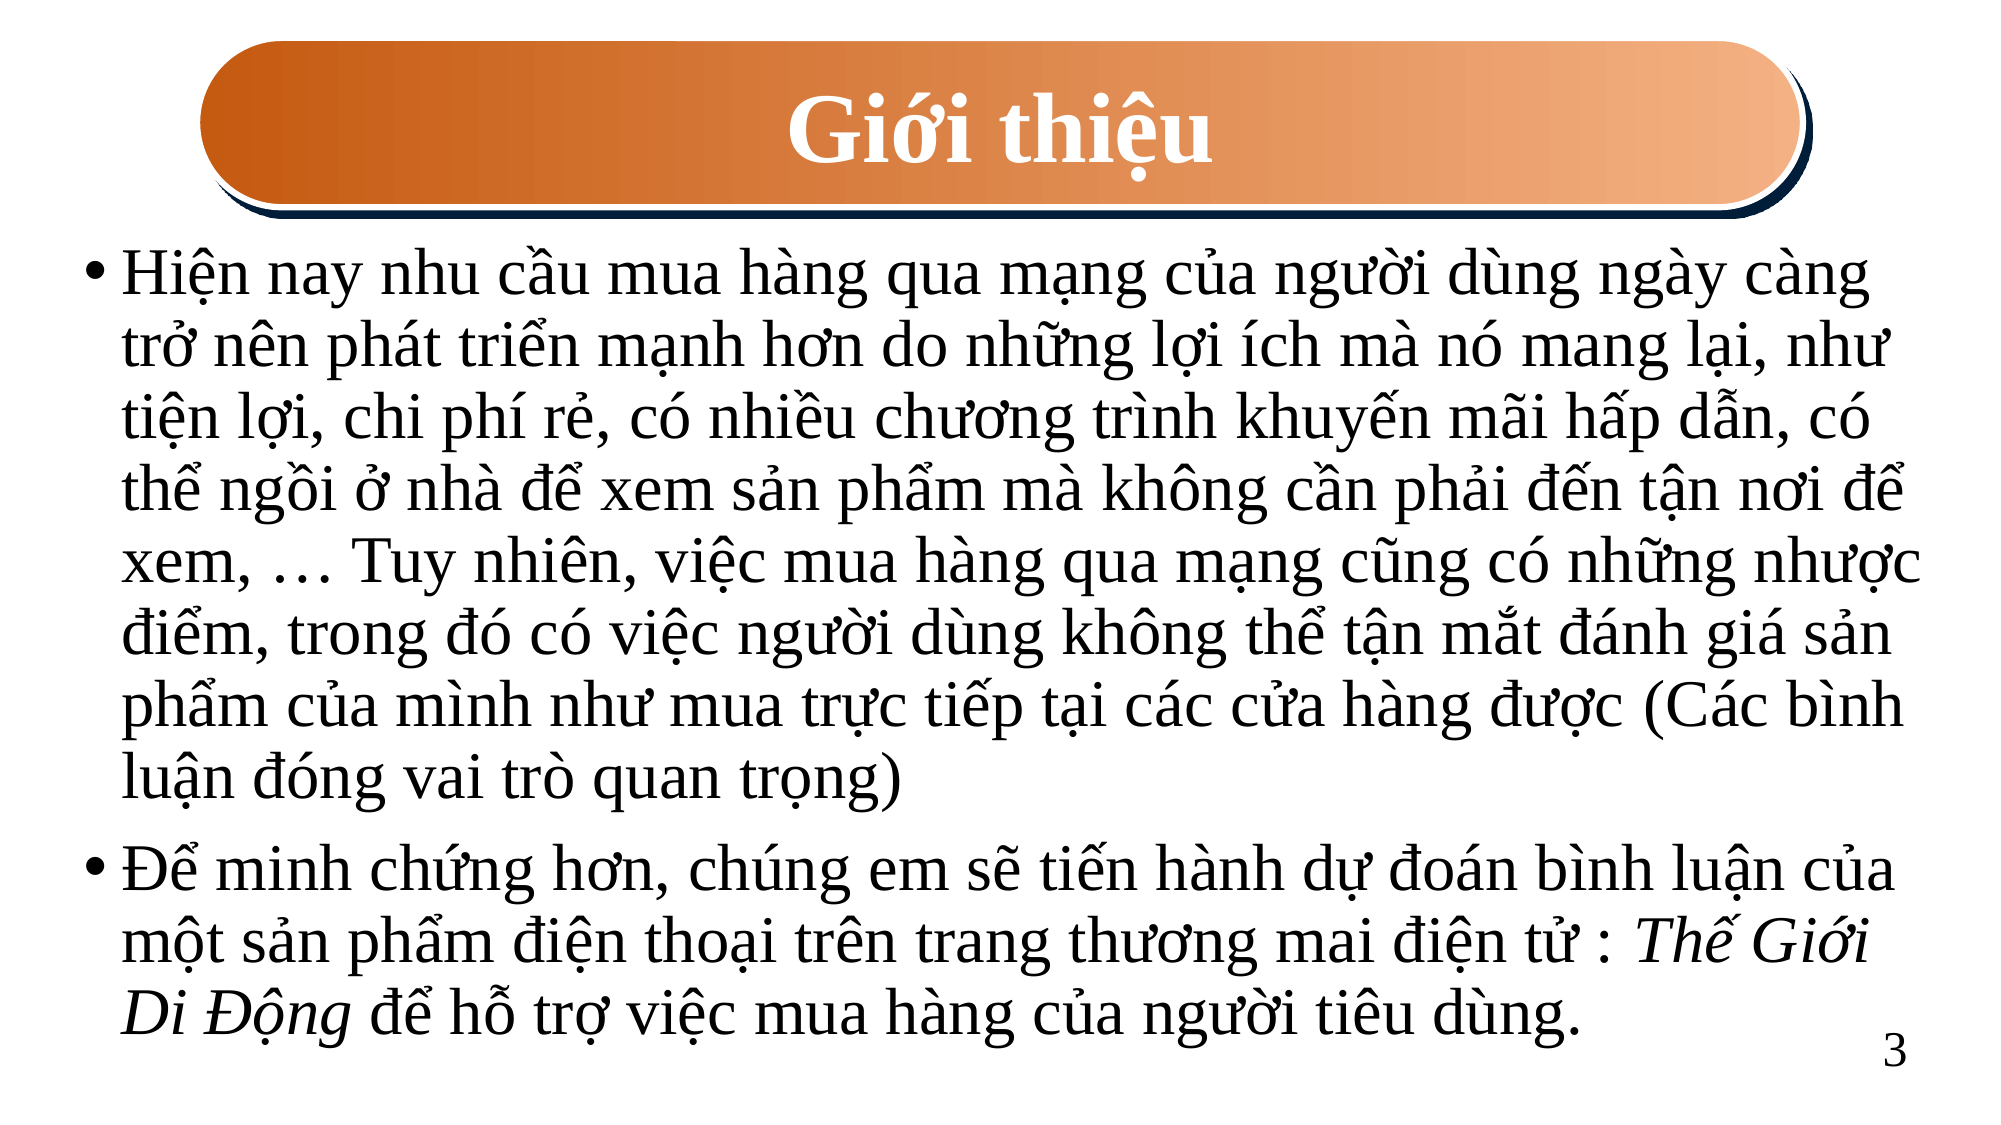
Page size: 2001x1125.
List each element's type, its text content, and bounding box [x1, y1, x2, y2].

text_box 3 [1859, 1008, 1932, 1085]
list Hiện nay nhu cầu mua hàng qua mạng của người dùng ngày càng trở nên phát triển mạnh hơn do những lợi ích mà nó mang lại, như tiện lợi, chi phí rẻ, có nhiều chương trình khuyến mãi hấp dẫn, có thể ngồi ở nhà để xem sản phẩm mà không cần phải đến tận nơi để xem, … Tuy nhiên, việc mua hàng qua mạng cũng có những nhược điểm, trong đó có việc người dùng không thể tận mắt đánh giá sản phẩm của mình như mua trực tiếp tại các cửa hàng được (Các bình luận đóng vai trò quan trọng) Để minh chứng hơn, chúng em sẽ tiến hành dự đoán bình luận của một sản phẩm điện thoại trên trang thương mai điện tử : Thế Giới Di Động để hỗ trợ việc mua hàng của người tiêu dùng. [68, 229, 1968, 1108]
text_box Giới thiệu [197, 37, 1803, 208]
